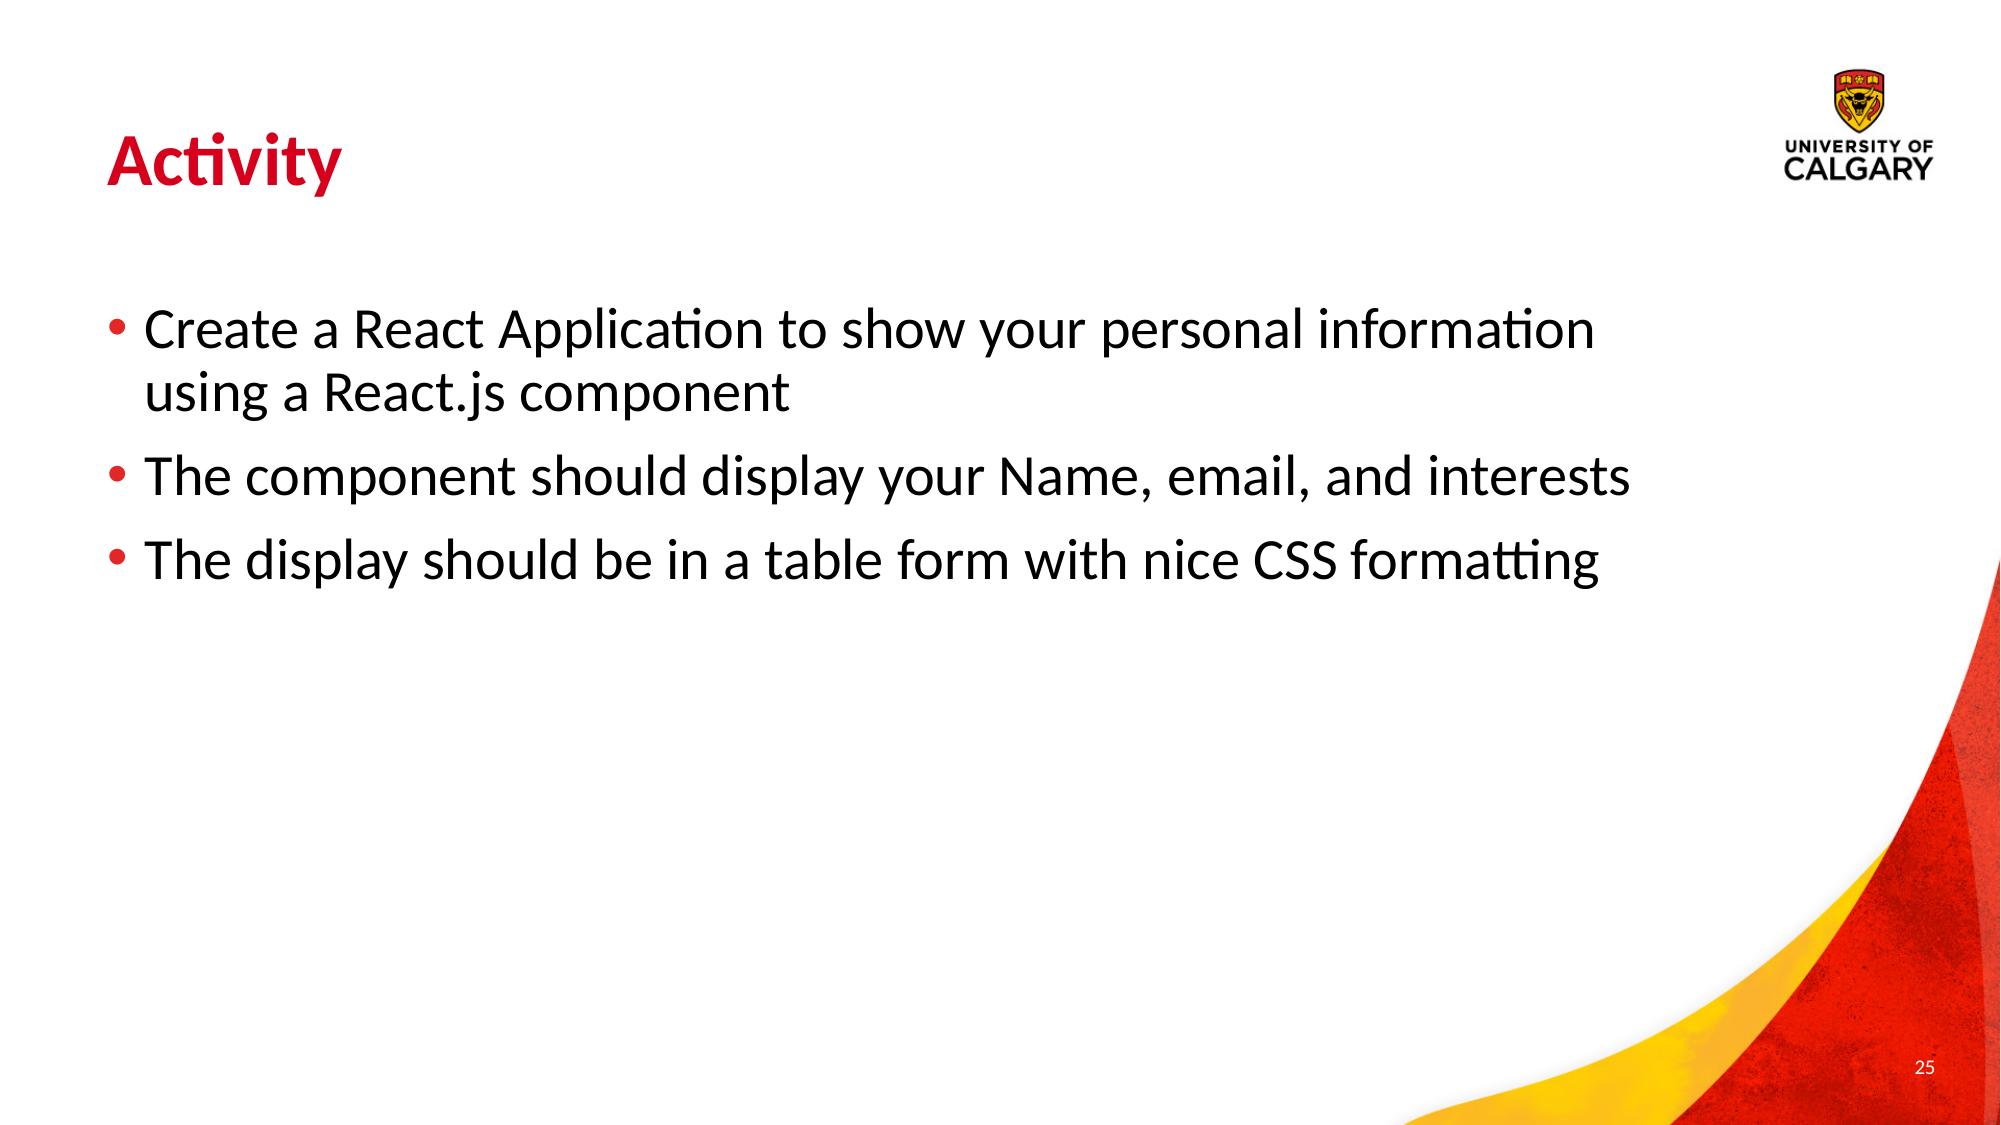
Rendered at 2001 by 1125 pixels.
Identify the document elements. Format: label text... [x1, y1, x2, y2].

slide_number 25 [1500, 1046, 1951, 1107]
list Create a React Application to show your personal information using a React.js component The component should display your Name, email, and interests The display should be in a table form with nice CSS formatting [92, 290, 1688, 966]
picture [0, 0, 2001, 1125]
title Activity [92, 76, 1688, 246]
